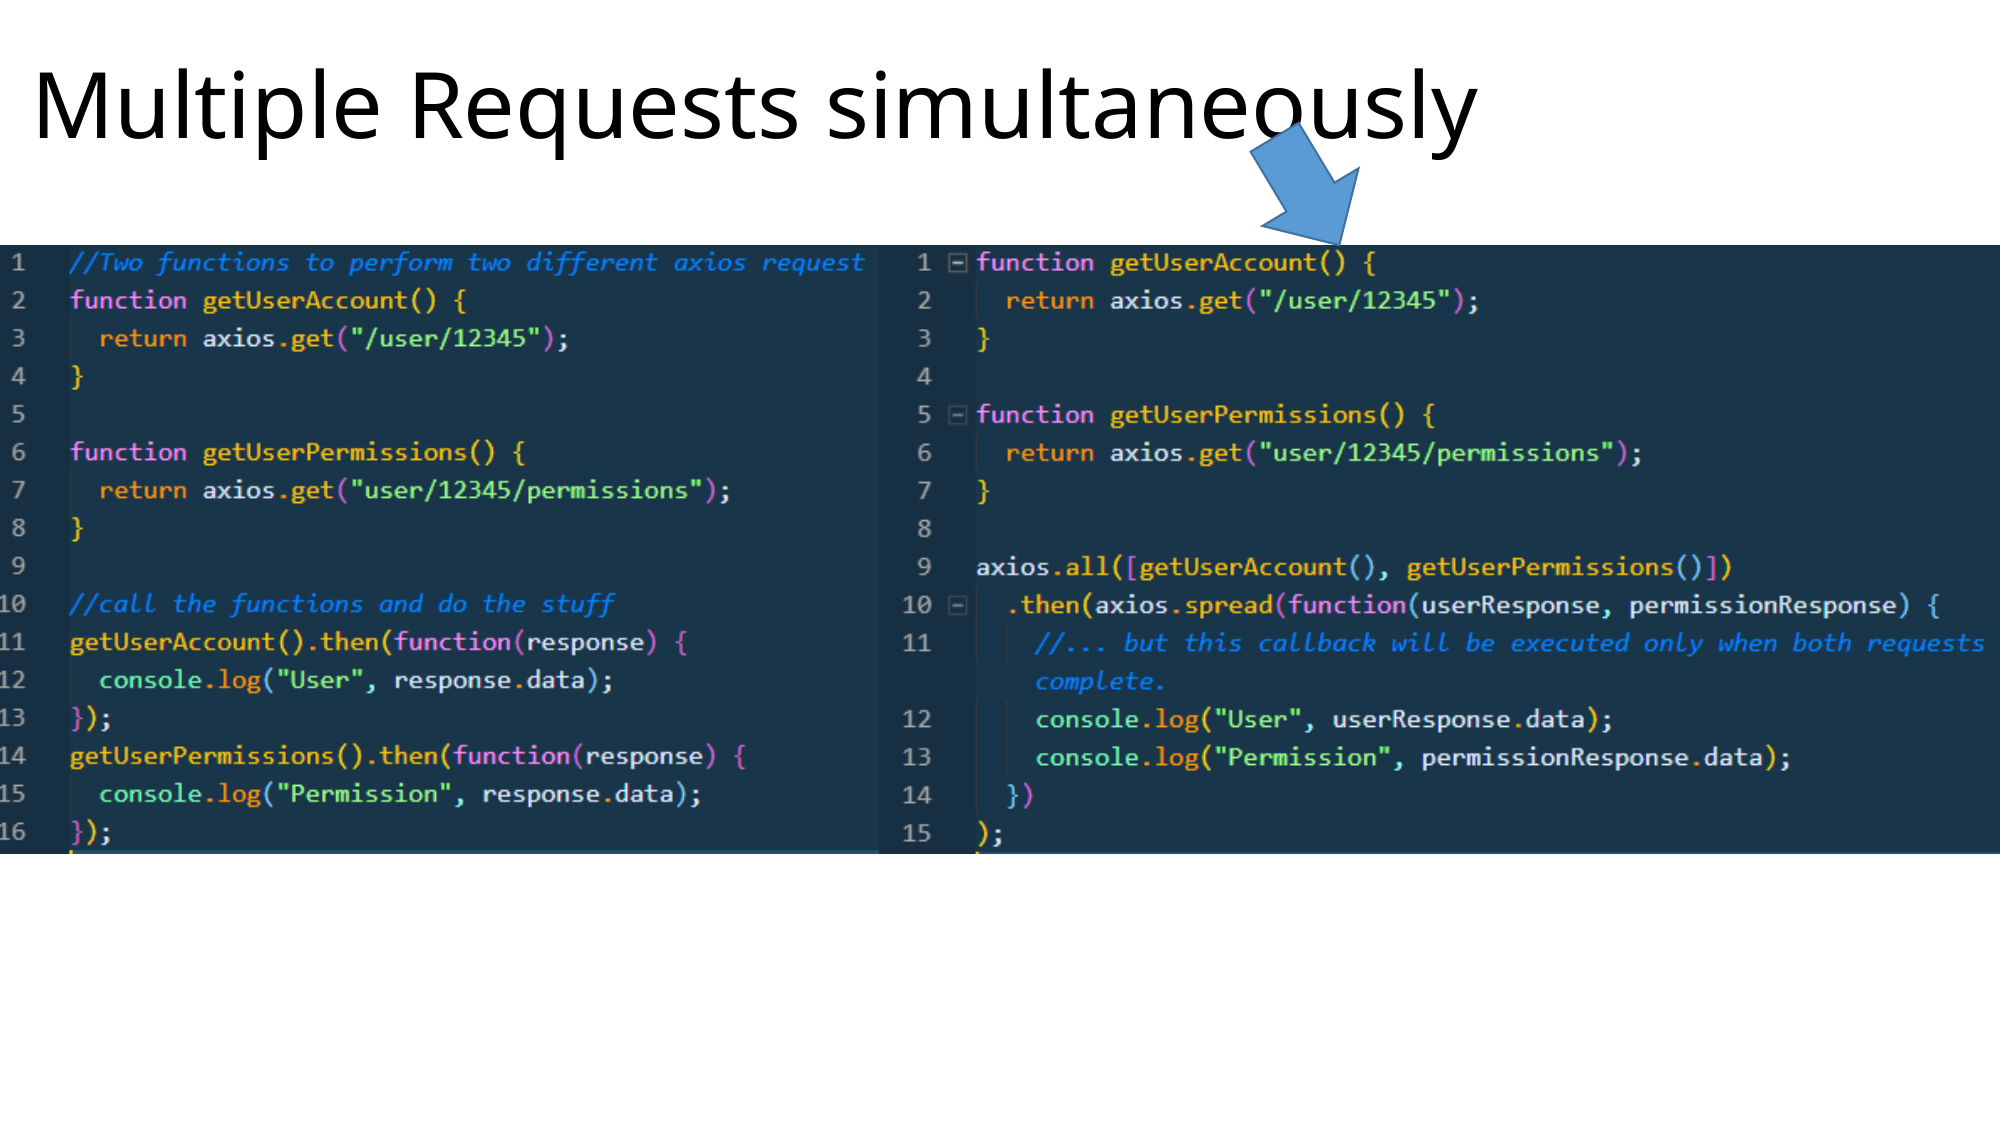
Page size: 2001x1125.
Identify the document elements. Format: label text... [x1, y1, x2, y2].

picture [0, 245, 2000, 854]
title Multiple Requests simultaneously [16, 36, 1742, 181]
text_box [1249, 121, 1361, 245]
